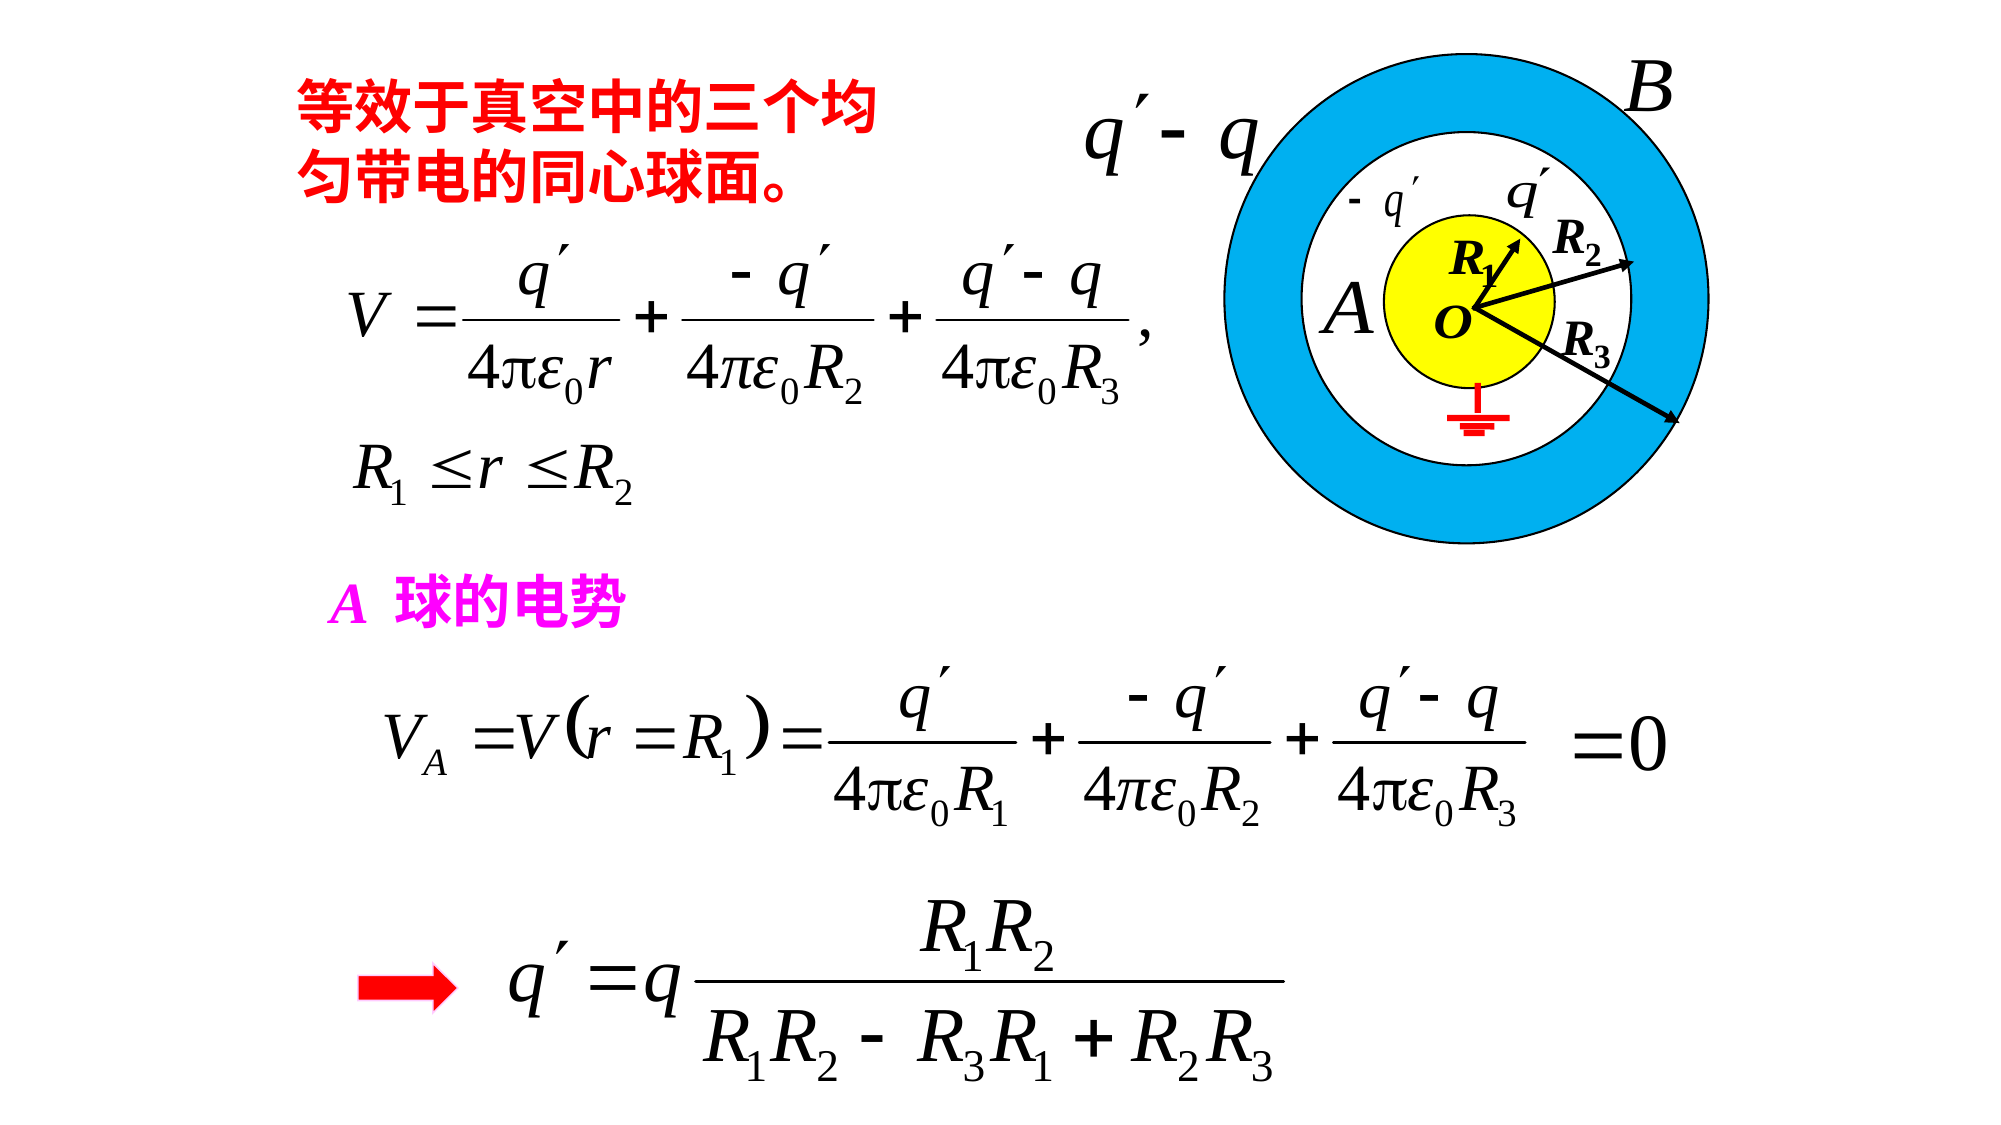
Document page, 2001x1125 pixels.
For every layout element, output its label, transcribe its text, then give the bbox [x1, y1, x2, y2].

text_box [377, 653, 1538, 842]
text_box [1497, 160, 1552, 226]
text_box A 球的电势 [315, 558, 643, 643]
text_box [357, 963, 458, 1014]
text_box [1554, 695, 1683, 791]
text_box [1608, 40, 1692, 126]
text_box 等效于真空中的三个均匀带电的同心球面。 [281, 62, 898, 218]
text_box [495, 877, 1300, 1099]
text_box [1304, 262, 1388, 347]
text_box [1340, 169, 1424, 236]
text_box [1224, 53, 1709, 544]
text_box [341, 231, 1165, 519]
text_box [1446, 382, 1510, 434]
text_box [1070, 81, 1280, 194]
